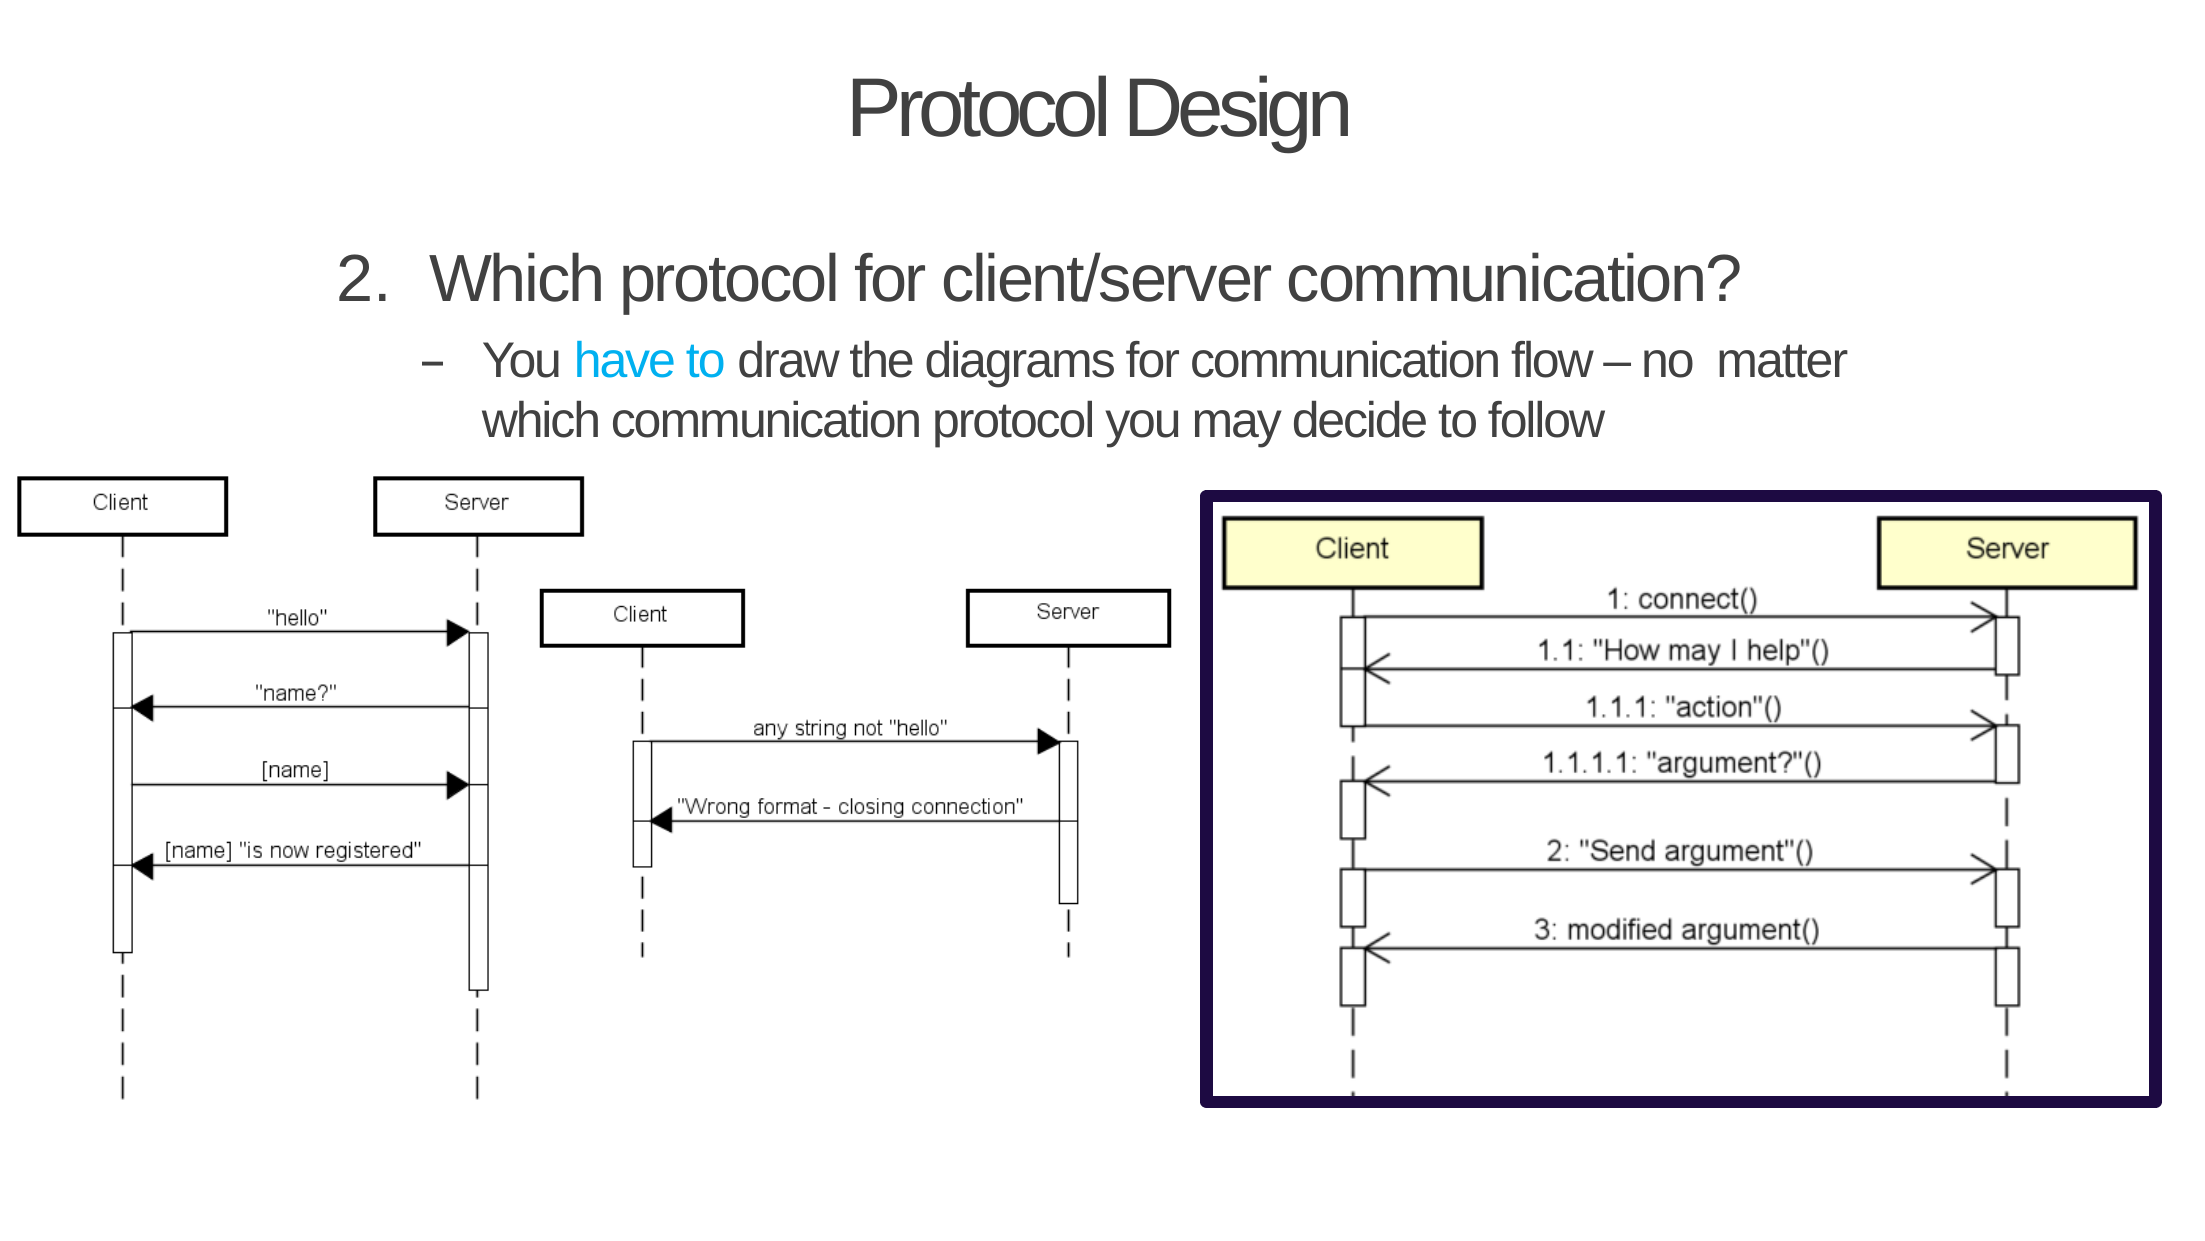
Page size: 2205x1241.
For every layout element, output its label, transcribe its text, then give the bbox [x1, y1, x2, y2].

list Which protocol for client/server communication? You have to draw the diagrams for communication flow – no matter which communication protocol you may decide to follow [321, 242, 1881, 1076]
picture [0, 459, 1187, 1116]
picture [1212, 502, 2150, 1096]
title Protocol Design [321, 60, 1880, 242]
